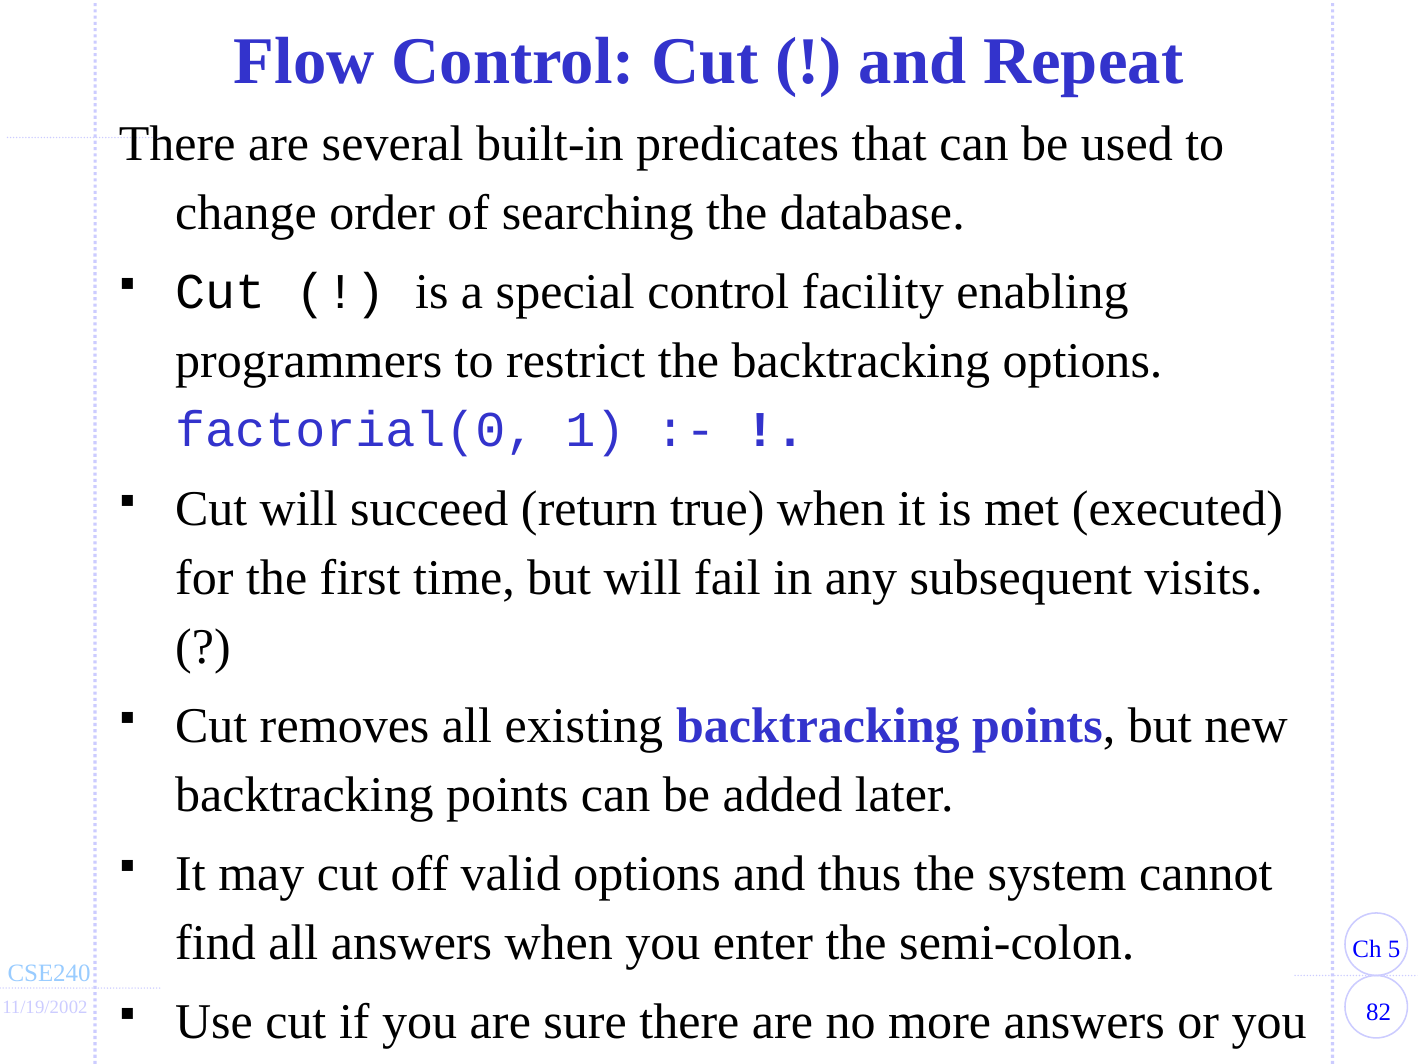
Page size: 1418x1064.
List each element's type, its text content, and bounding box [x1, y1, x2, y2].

text_box Flow Control: Cut (!) and Repeat [104, 19, 1315, 94]
text_box There are several built-in predicates that can be used to change order of searching the database. Cut (!) is a special control facility enabling programmers to restrict the backtracking options. factorial(0, 1) :- !. Cut will succeed (return true) when it is met (executed) for the first time, but will fail in any subsequent visits. (?) Cut removes all existing backtracking points, but new backtracking points can be added later. It may cut off valid options and thus the system cannot find all answers when you enter the semi-colon. Use cut if you are sure there are no more answers or you don’t want to have more answers. [104, 94, 1347, 945]
